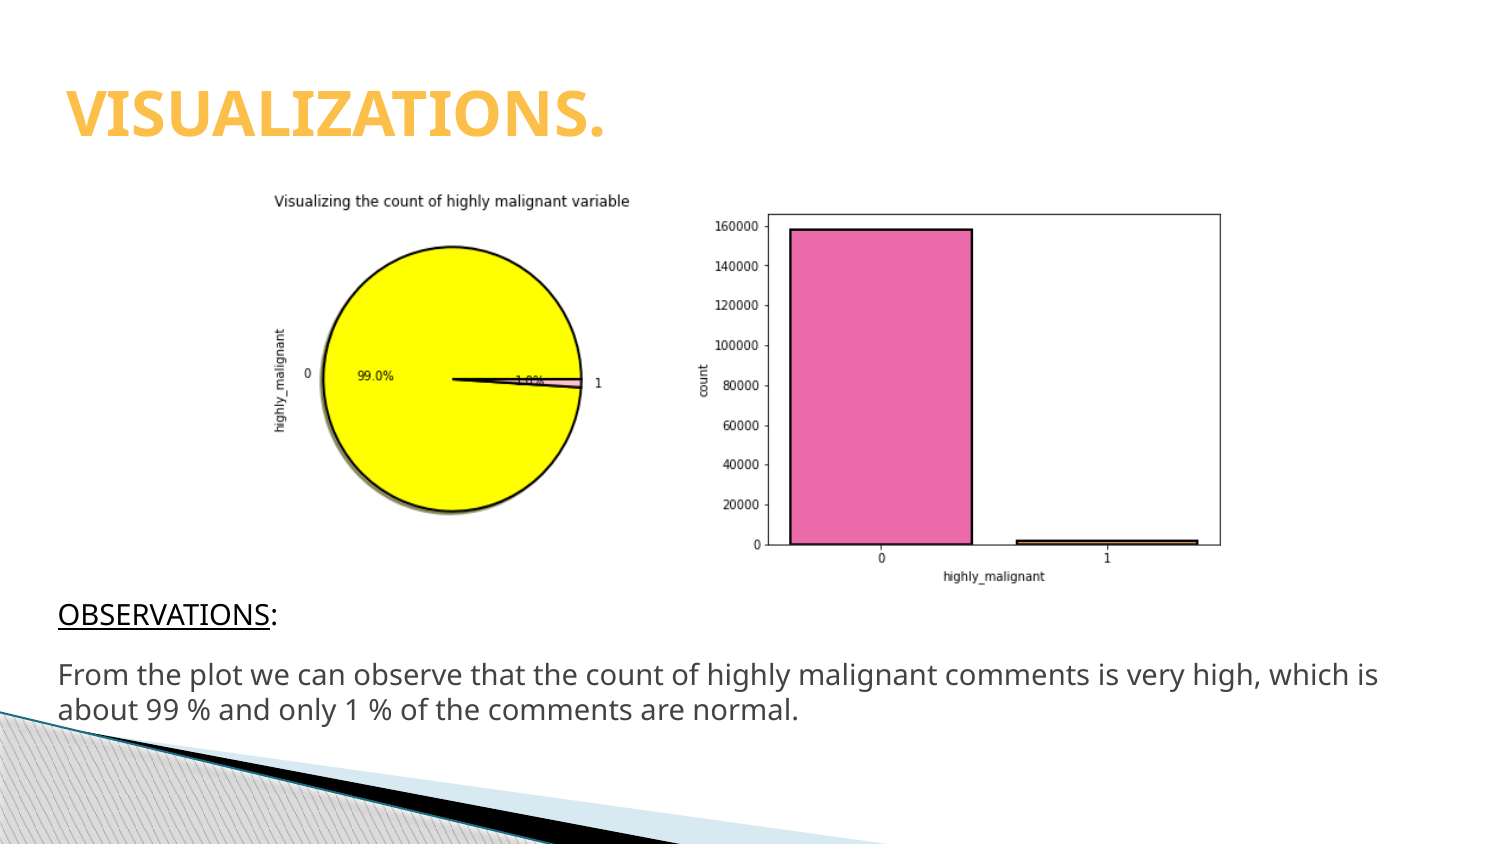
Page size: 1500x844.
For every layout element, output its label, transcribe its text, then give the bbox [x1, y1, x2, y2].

list OBSERVATIONS: From the plot we can observe that the count of highly malignant comments is very high, which is about 99 % and only 1 % of the comments are normal. [42, 581, 1449, 844]
title VISUALIZATIONS. [51, 58, 1449, 230]
picture [264, 186, 1227, 592]
